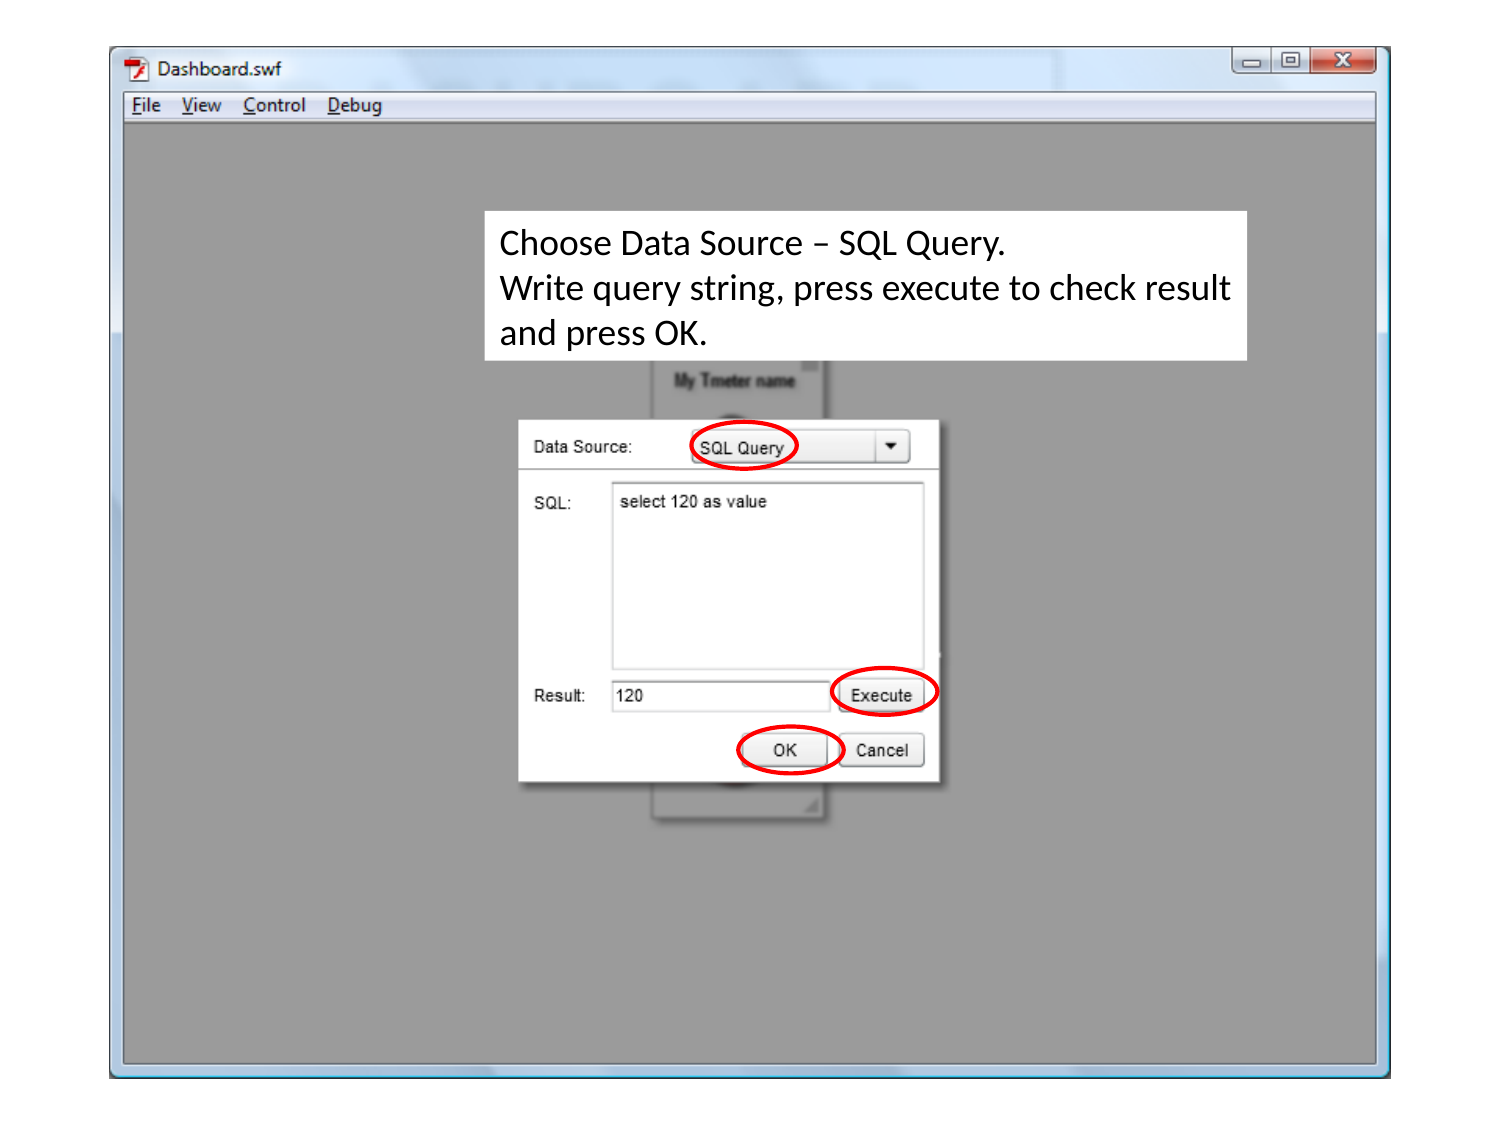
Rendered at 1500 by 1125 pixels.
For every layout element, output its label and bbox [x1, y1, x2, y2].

picture [109, 46, 1391, 1079]
